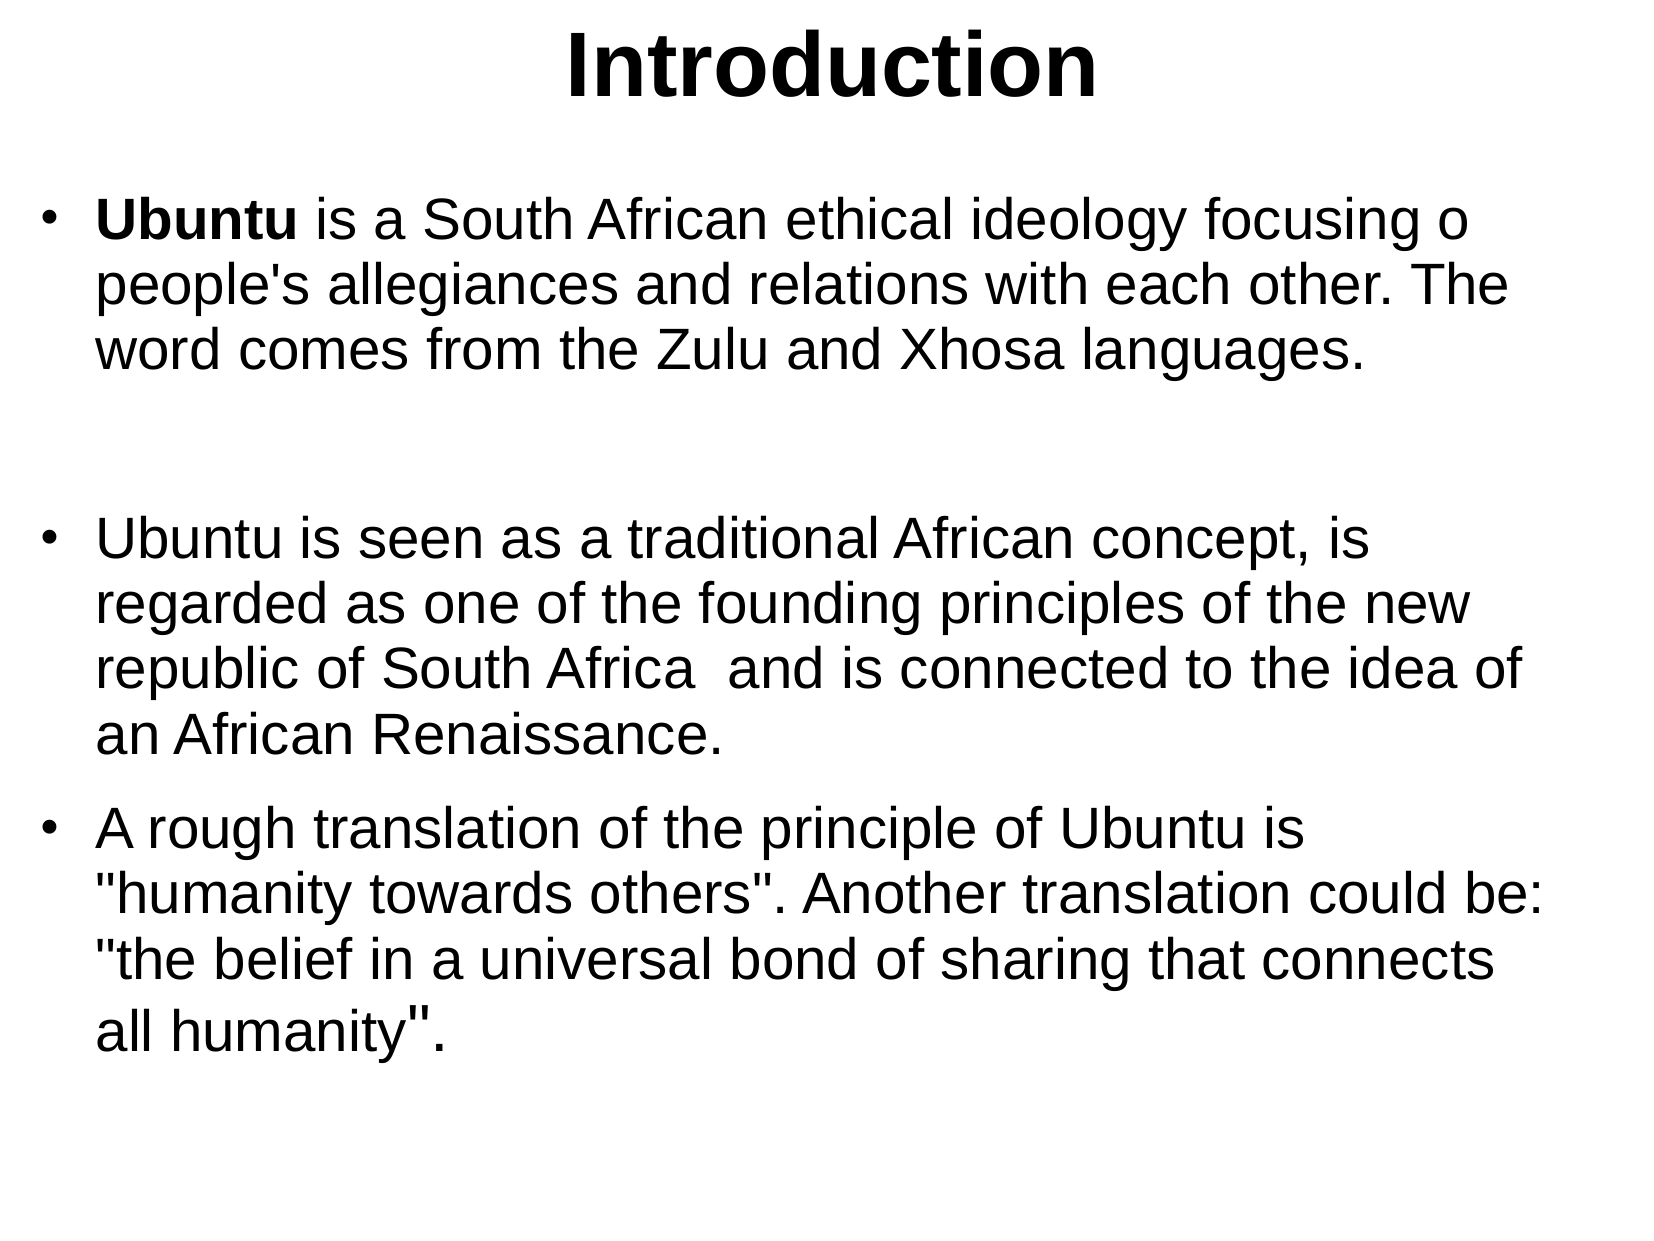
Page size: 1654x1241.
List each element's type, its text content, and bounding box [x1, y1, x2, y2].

title Introduction [89, 0, 1578, 133]
list Ubuntu is a South African ethical ideology focusing o people's allegiances and relations with each other. The word comes from the Zulu and Xhosa languages. Ubuntu is seen as a traditional African concept, is regarded as one of the founding principles of the new republic of South Africa and is connected to the idea of an African Renaissance. A rough translation of the principle of Ubuntu is "humanity towards others". Another translation could be: "the belief in a universal bond of sharing that connects all humanity". [39, 182, 1571, 1208]
